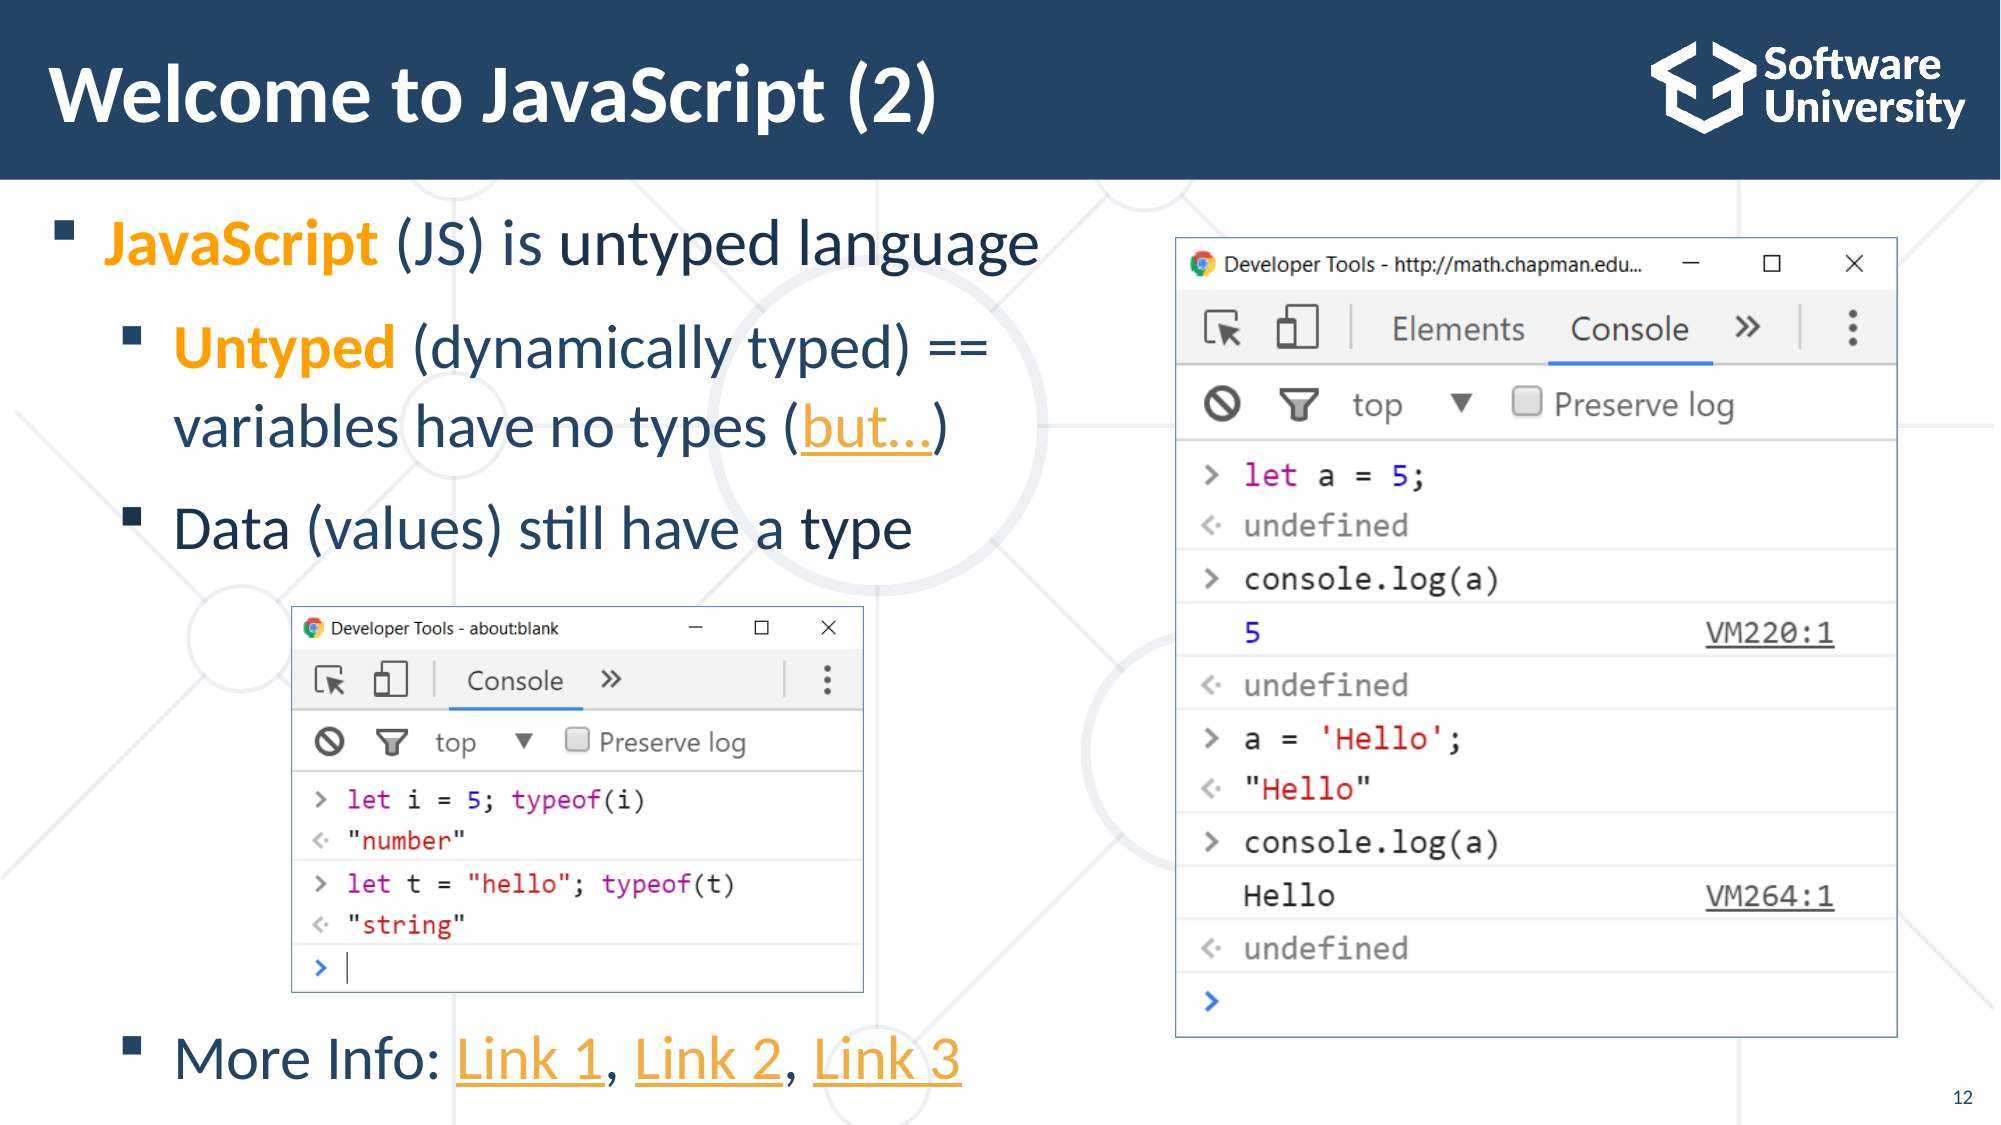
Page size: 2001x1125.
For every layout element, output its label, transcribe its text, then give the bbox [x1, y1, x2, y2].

picture [1174, 237, 1898, 1038]
slide_number 12 [1927, 1067, 1989, 1117]
list JavaScript (JS) is untyped language Untyped (dynamically typed) == variables have no types (but…) Data (values) still have a type More Info: Link 1, Link 2, Link 3 [31, 188, 1138, 1103]
picture [291, 606, 864, 993]
picture [1651, 41, 1966, 134]
title Welcome to JavaScript (2) [31, 16, 1625, 162]
